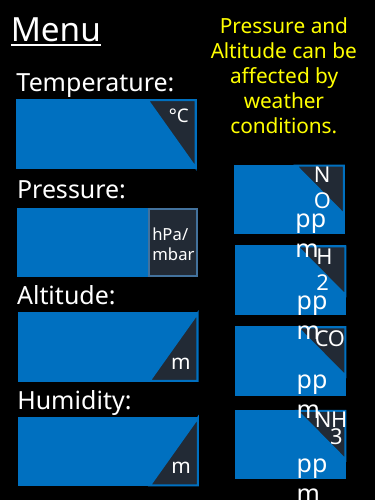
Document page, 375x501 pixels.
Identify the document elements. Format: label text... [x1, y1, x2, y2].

text_box ppm [280, 195, 359, 270]
text_box [235, 326, 300, 396]
text_box Pressure: [2, 166, 170, 211]
text_box [148, 271, 198, 277]
text_box m [156, 445, 218, 486]
text_box hPa/ mbar [137, 216, 227, 271]
text_box [16, 99, 194, 169]
text_box ppm [281, 356, 360, 431]
text_box [18, 417, 196, 486]
text_box °C [154, 96, 215, 134]
text_box Pressure and Altitude can be affected by weather conditions. [183, 5, 375, 146]
text_box [234, 165, 298, 234]
text_box [148, 208, 198, 216]
text_box [177, 310, 199, 340]
text_box CO [300, 316, 366, 358]
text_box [300, 398, 375, 458]
text_box NO [298, 153, 360, 221]
text_box Altitude: [2, 272, 170, 317]
text_box ppm [281, 276, 360, 352]
text_box [177, 414, 199, 445]
text_box ppm [281, 439, 360, 501]
text_box H2 [301, 270, 359, 276]
text_box [235, 410, 300, 479]
text_box [17, 208, 148, 277]
text_box [145, 99, 154, 111]
text_box [235, 245, 301, 315]
text_box [18, 312, 196, 376]
text_box Menu [0, 0, 164, 56]
text_box [170, 134, 197, 171]
text_box Humidity: [2, 376, 187, 422]
text_box [147, 475, 199, 487]
text_box m [156, 340, 217, 381]
text_box Temperature: [1, 58, 215, 104]
